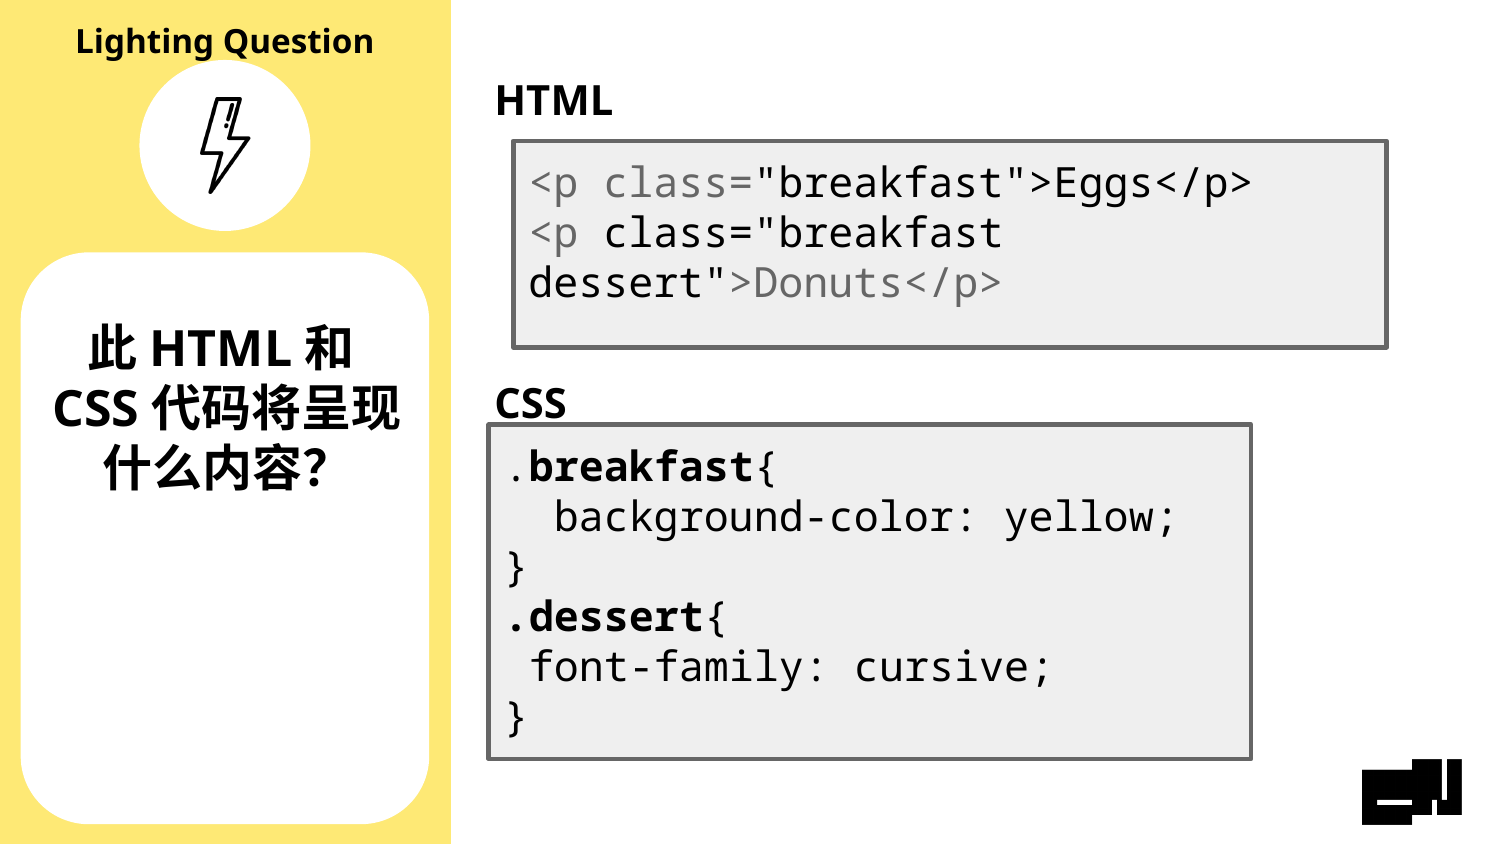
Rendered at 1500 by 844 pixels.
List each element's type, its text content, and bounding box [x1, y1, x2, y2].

subtitle 此HTML和CSS代码将呈现什么内容？ [34, 301, 421, 695]
list <p class="breakfast">Eggs</p> <p class="breakfast dessert">Donuts</p> [513, 140, 1387, 348]
picture [176, 97, 274, 194]
text_box HTML [479, 58, 632, 101]
picture [1362, 759, 1462, 825]
text_box CSS [479, 361, 632, 411]
text_box .breakfast{ background-color: yellow; } .dessert{ font-family: cursive; } [488, 424, 1251, 759]
